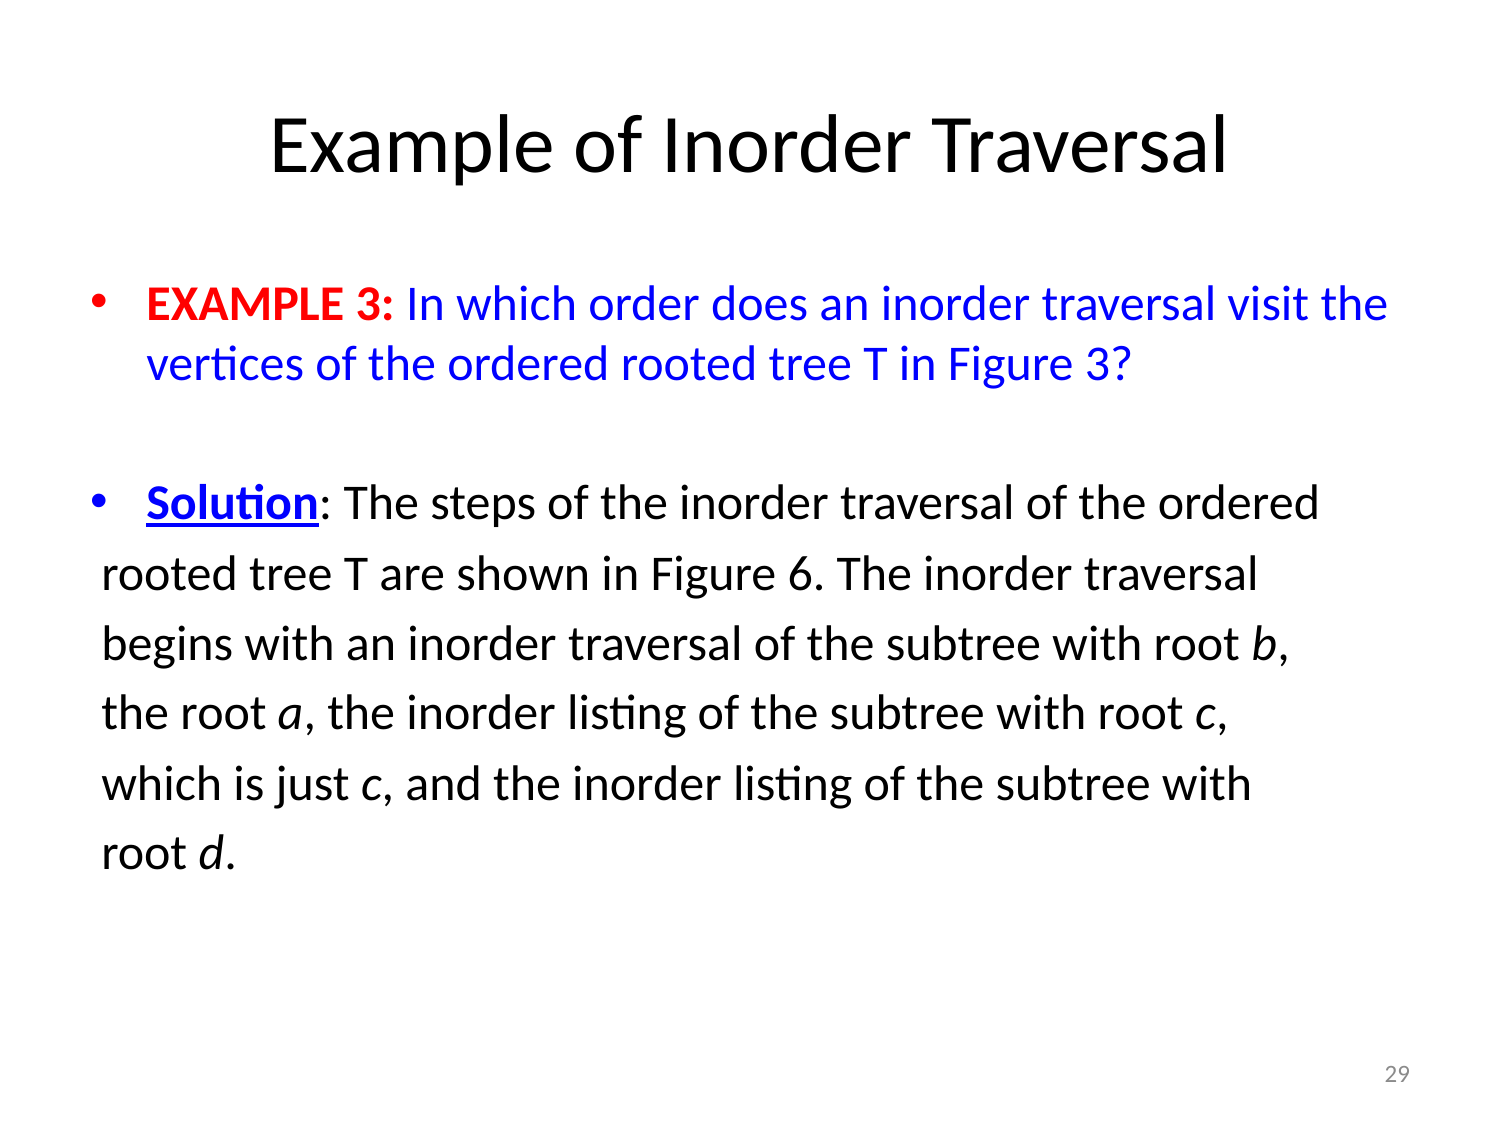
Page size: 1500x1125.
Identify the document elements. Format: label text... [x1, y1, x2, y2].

title Example of Inorder Traversal [74, 44, 1426, 233]
list EXAMPLE 3: In which order does an inorder traversal visit the vertices of the ordered rooted tree T in Figure 3? Solution: The steps of the inorder traversal of the ordered rooted tree T are shown in Figure 6. The inorder traversal begins with an inorder traversal of the subtree with root b, the root a, the inorder listing of the subtree with root c, which is just c, and the inorder listing of the subtree with root d. [74, 262, 1426, 1006]
slide_number 29 [1074, 1042, 1425, 1103]
